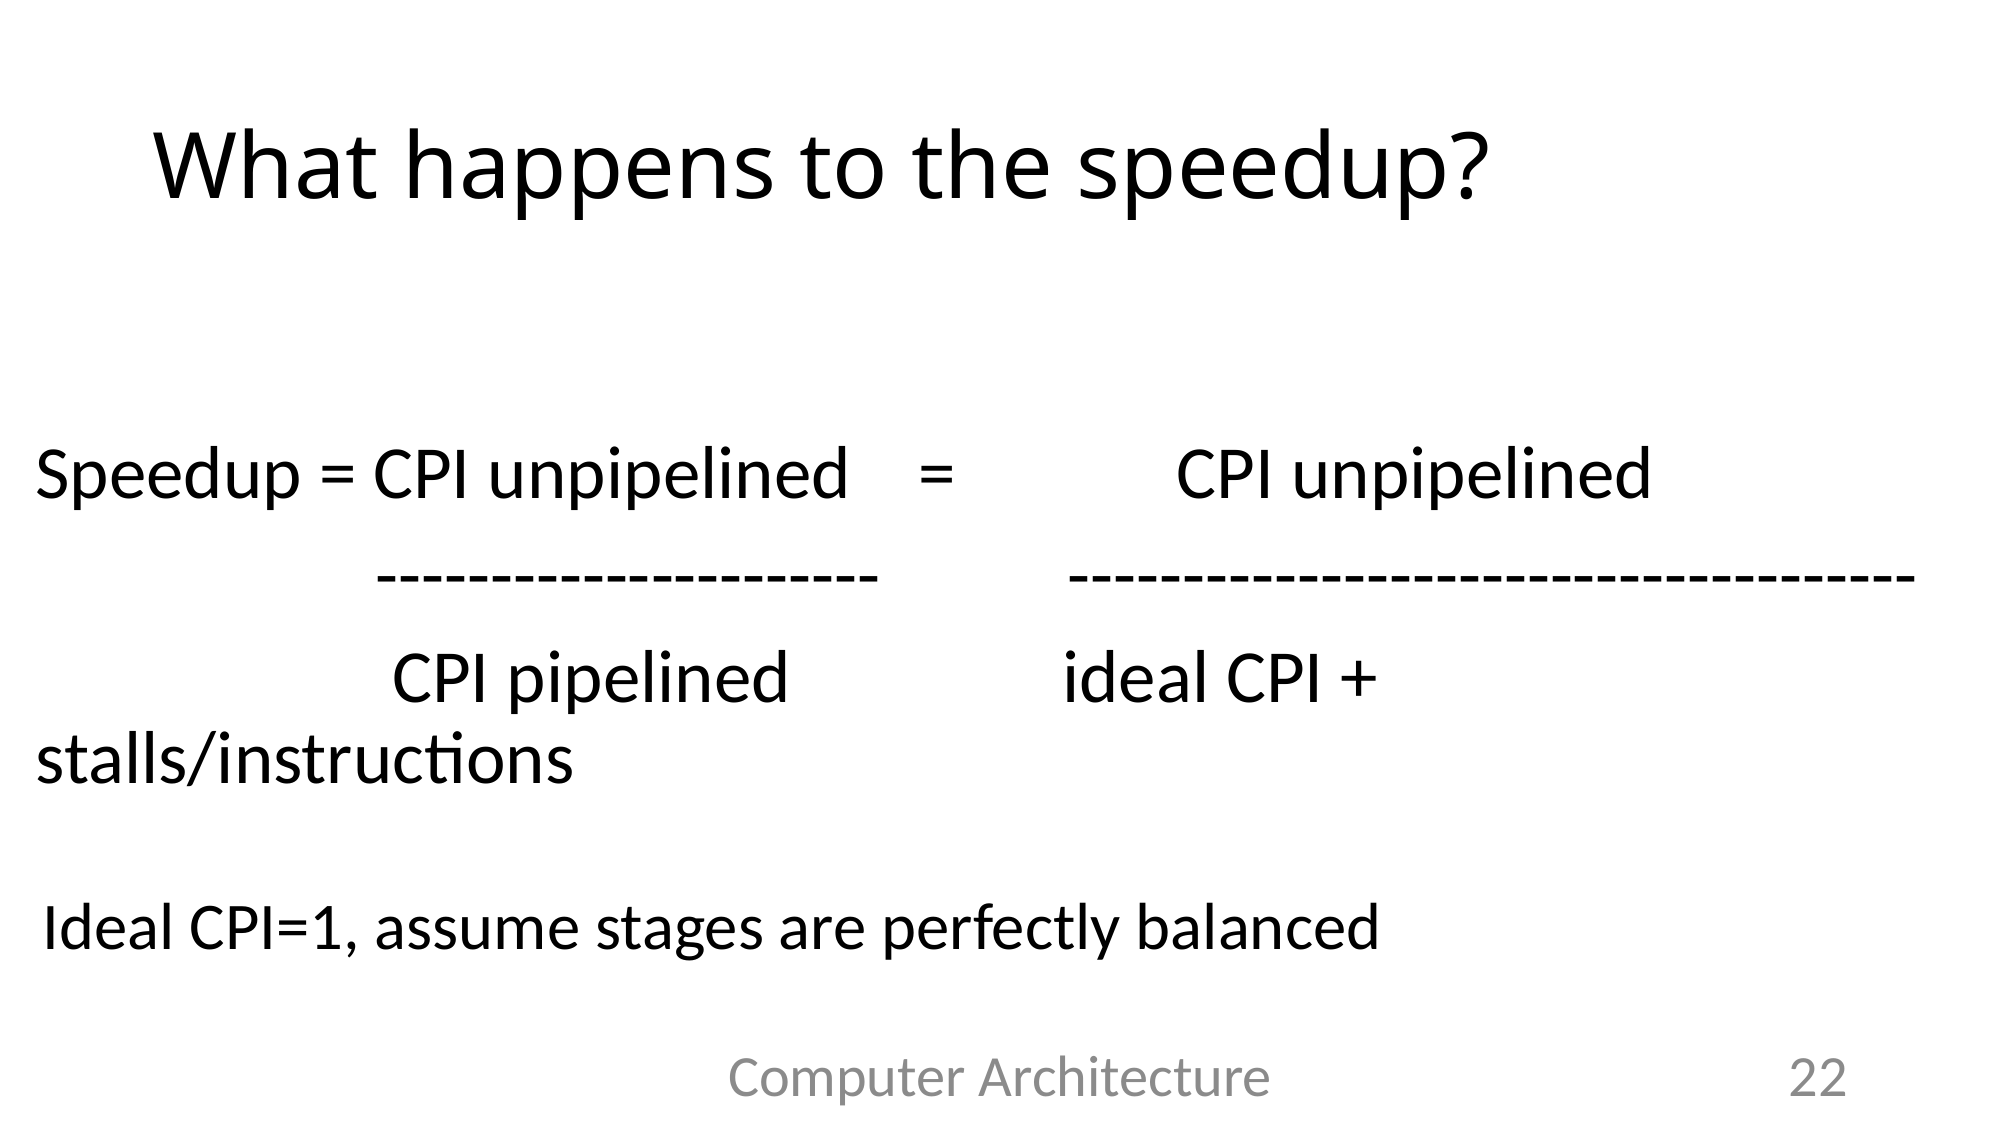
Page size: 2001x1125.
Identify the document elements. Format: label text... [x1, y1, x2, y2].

list Speedup = CPI unpipelined = CPI unpipelined ---------------------- ------------------------------------- CPI pipelined ideal CPI + stalls/instructions [20, 315, 1949, 1030]
footer Computer Architecture [662, 1042, 1338, 1103]
title What happens to the speedup? [137, 59, 1863, 278]
slide_number 22 [1412, 1042, 1863, 1103]
text_box Ideal CPI=1, assume stages are perfectly balanced [27, 875, 1398, 971]
